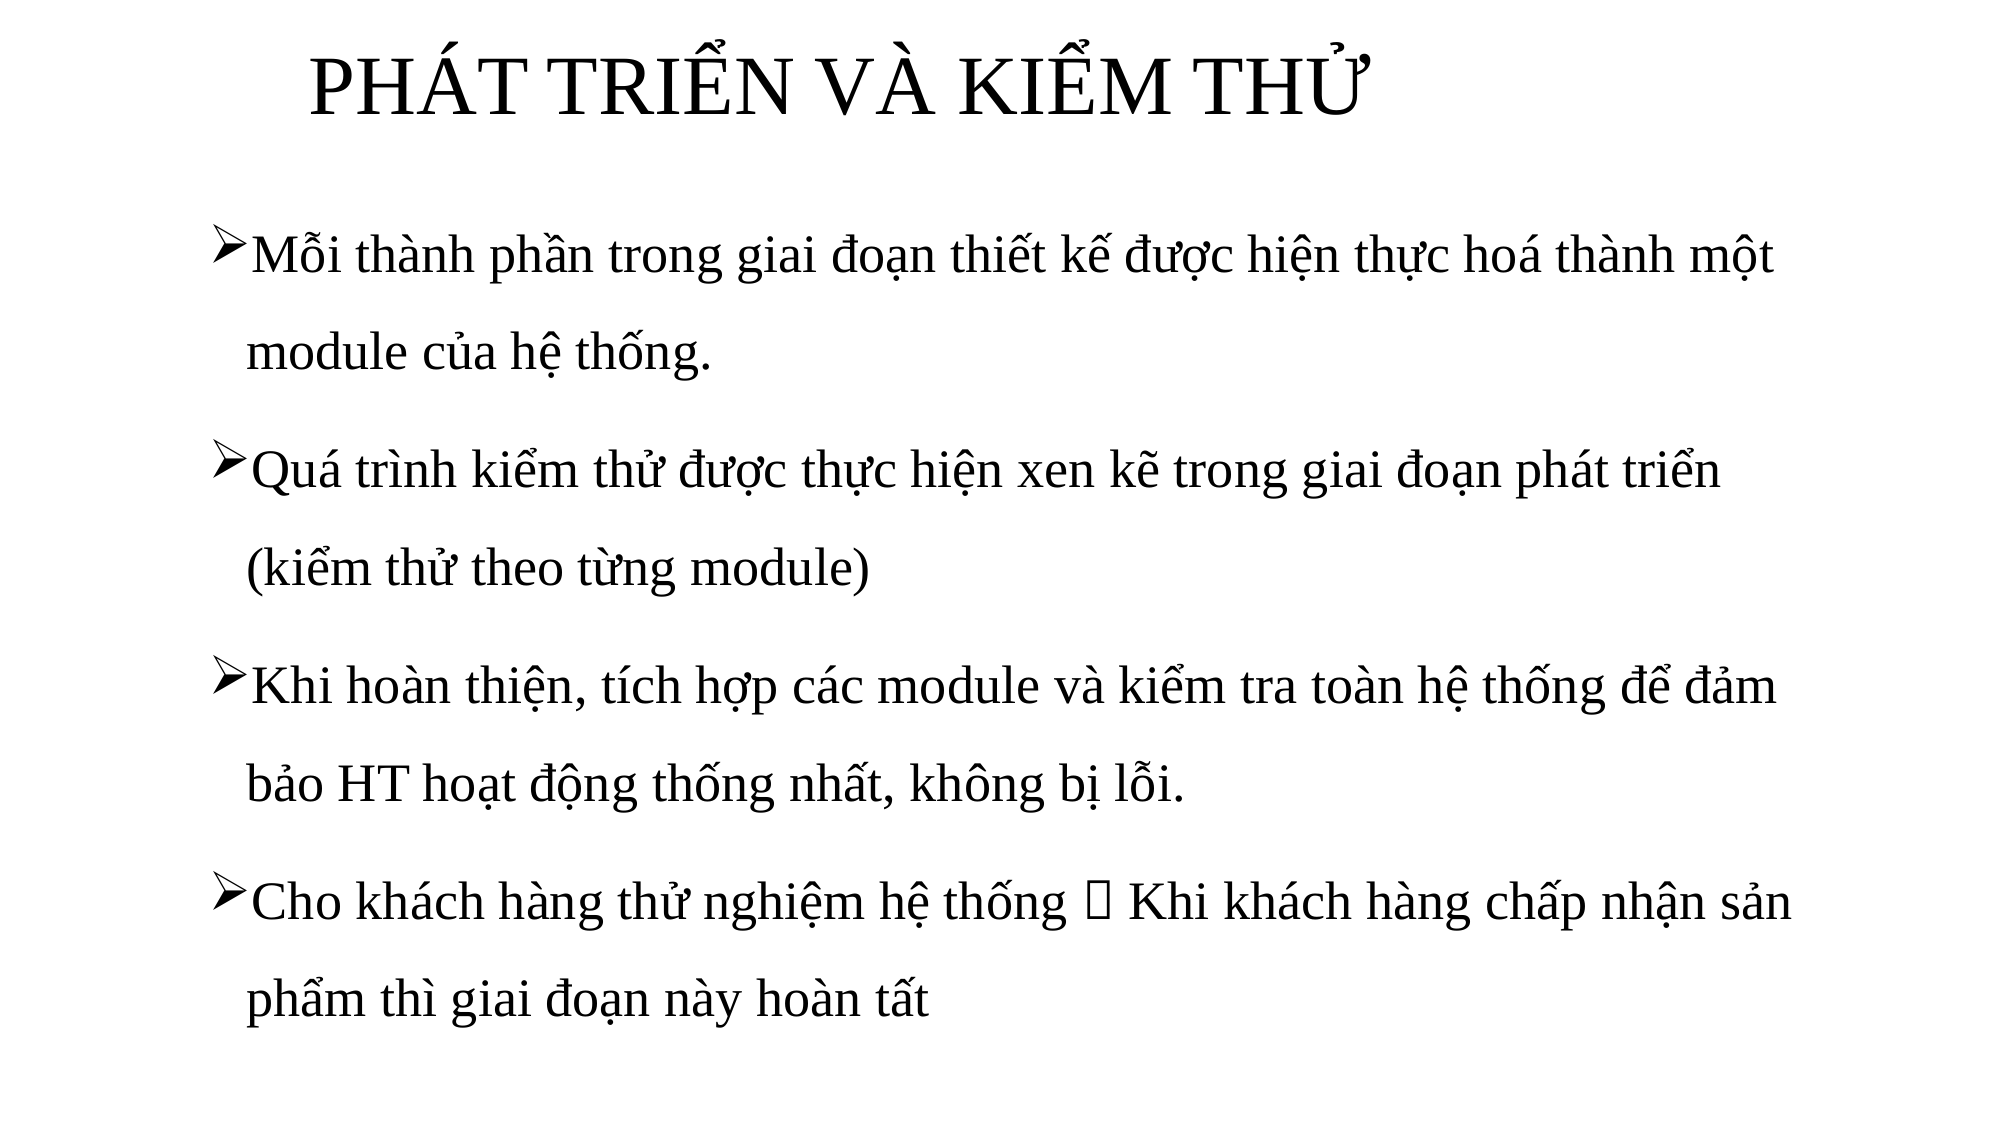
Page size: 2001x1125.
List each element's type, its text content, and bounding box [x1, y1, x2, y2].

title PHÁT TRIỂN VÀ KIỂM THỬ [293, 34, 1598, 141]
list Mỗi thành phần trong giai đoạn thiết kế được hiện thực hoá thành một module của hệ thống. Quá trình kiểm thử được thực hiện xen kẽ trong giai đoạn phát triển (kiểm thử theo từng module) Khi hoàn thiện, tích hợp các module và kiểm tra toàn hệ thống để đảm bảo HT hoạt động thống nhất, không bị lỗi. Cho khách hàng thử nghiệm hệ thống  Khi khách hàng chấp nhận sản phẩm thì giai đoạn này hoàn tất [193, 177, 1874, 1034]
